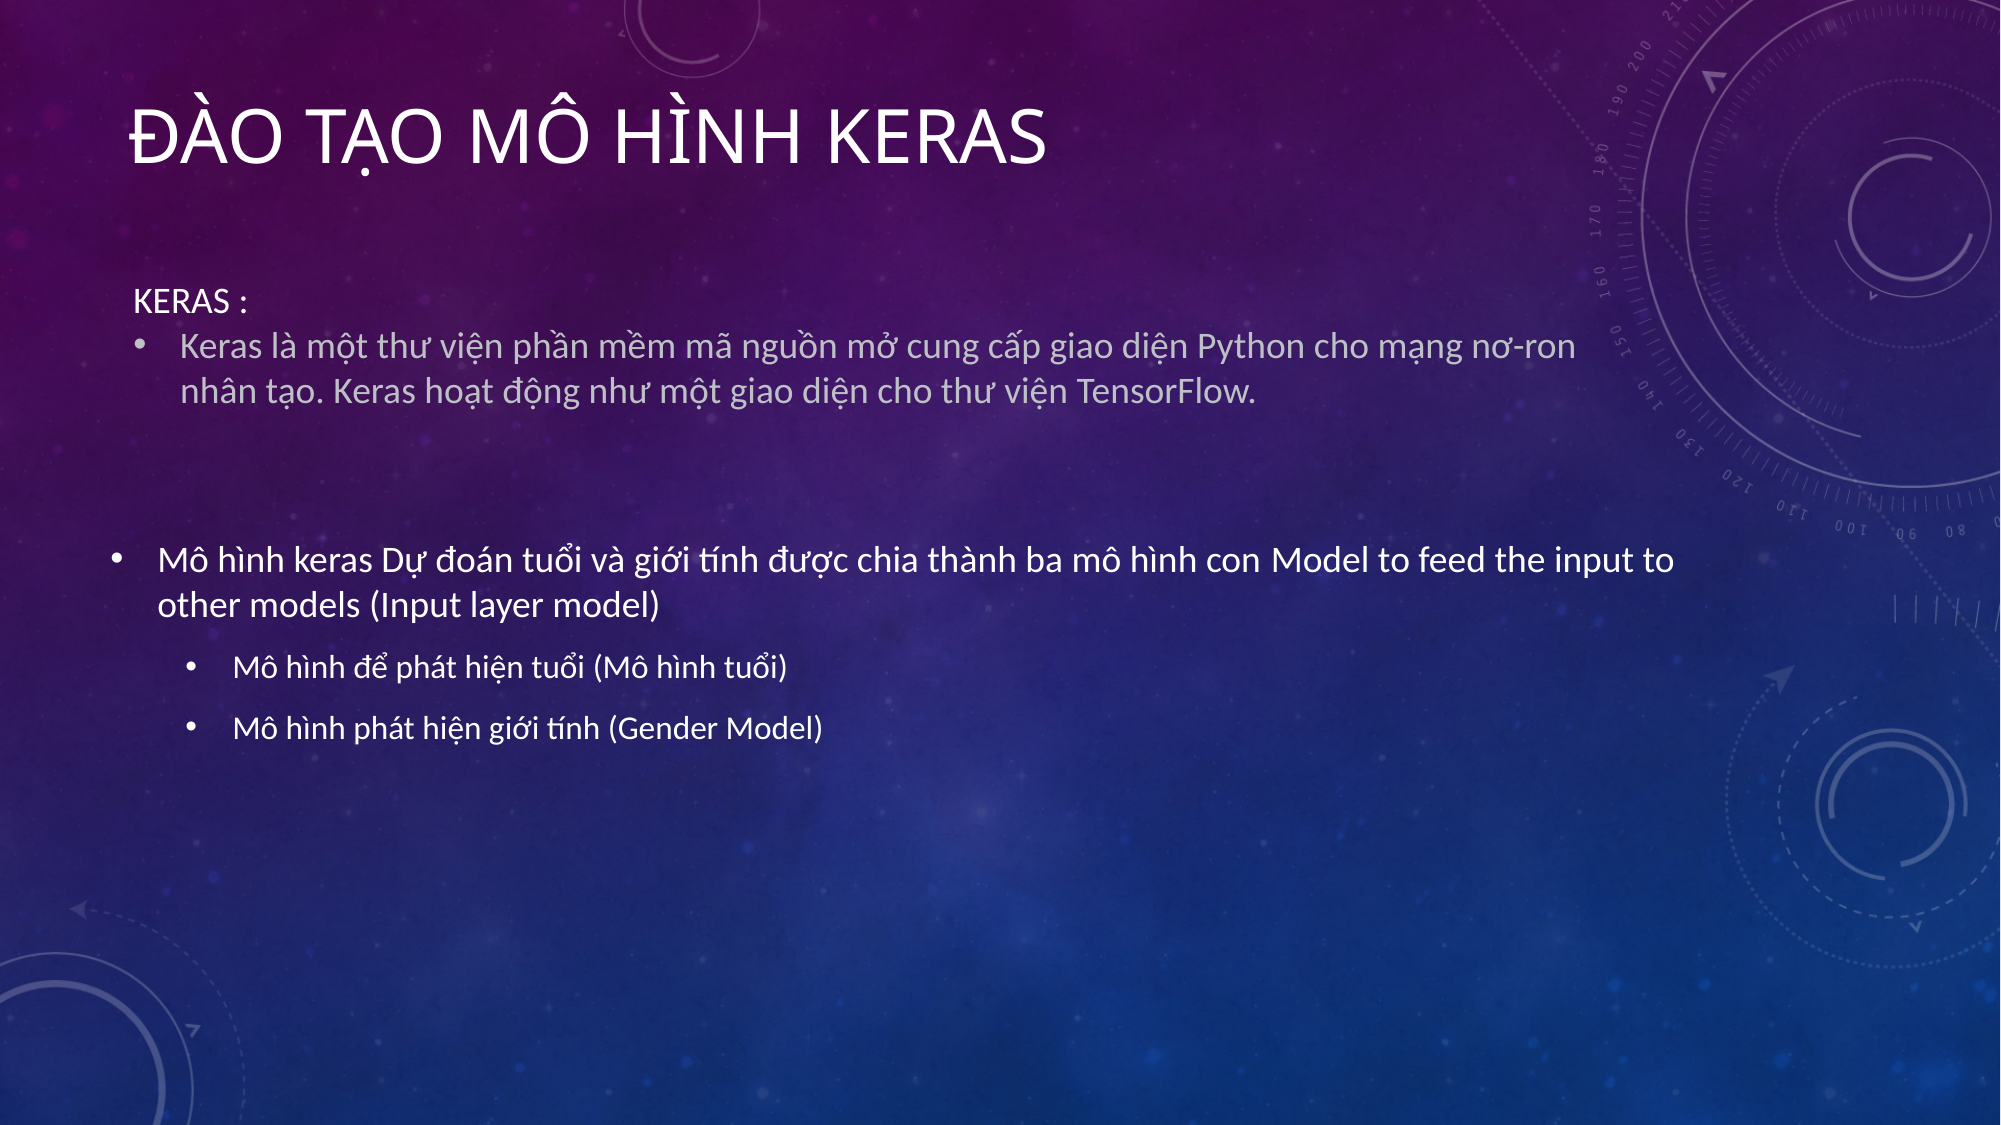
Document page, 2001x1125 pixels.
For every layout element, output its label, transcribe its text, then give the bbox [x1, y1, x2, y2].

list Mô hình keras Dự đoán tuổi và giới tính được chia thành ba mô hình con Model to feed the input to other models (Input layer model) Mô hình để phát hiện tuổi (Mô hình tuổi) Mô hình phát hiện giới tính (Gender Model) [95, 237, 1758, 1044]
title ĐÀO TẠO MÔ HÌNH KERAS [112, 29, 1775, 237]
text_box KERAS : Keras là một thư viện phần mềm mã nguồn mở cung cấp giao diện Python cho mạng nơ-ron nhân tạo. Keras hoạt động như một giao diện cho thư viện TensorFlow. [118, 268, 1626, 419]
picture [0, 0, 2001, 1125]
